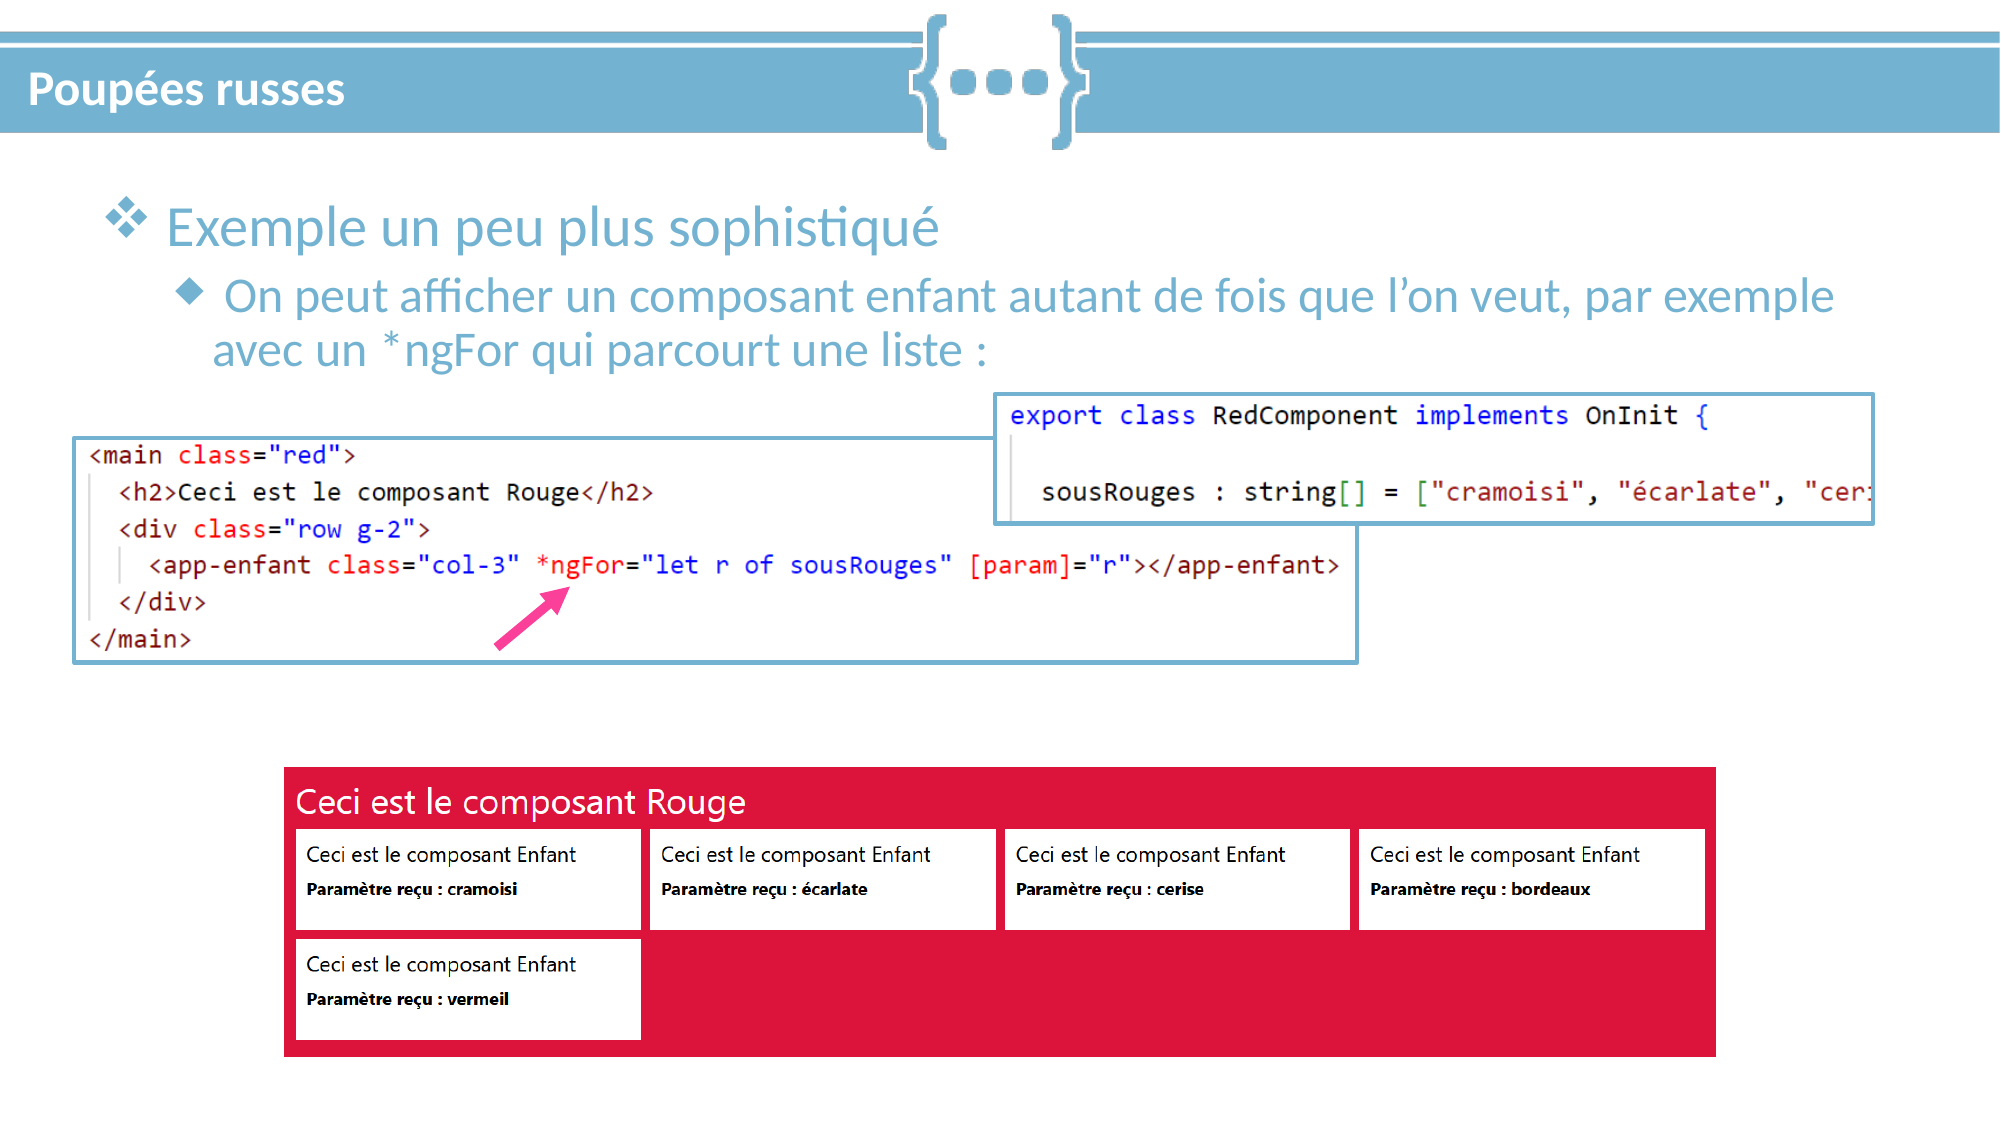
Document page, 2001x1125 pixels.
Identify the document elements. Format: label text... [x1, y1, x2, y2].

list Exemple un peu plus sophistiqué On peut afficher un composant enfant autant de fois que l’on veut, par exemple avec un *ngFor qui parcourt une liste : [85, 188, 1910, 1014]
title Poupées russes [12, 58, 913, 120]
picture [76, 396, 1871, 660]
picture [275, 761, 1720, 1057]
picture [0, 4, 2000, 161]
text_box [496, 586, 570, 648]
